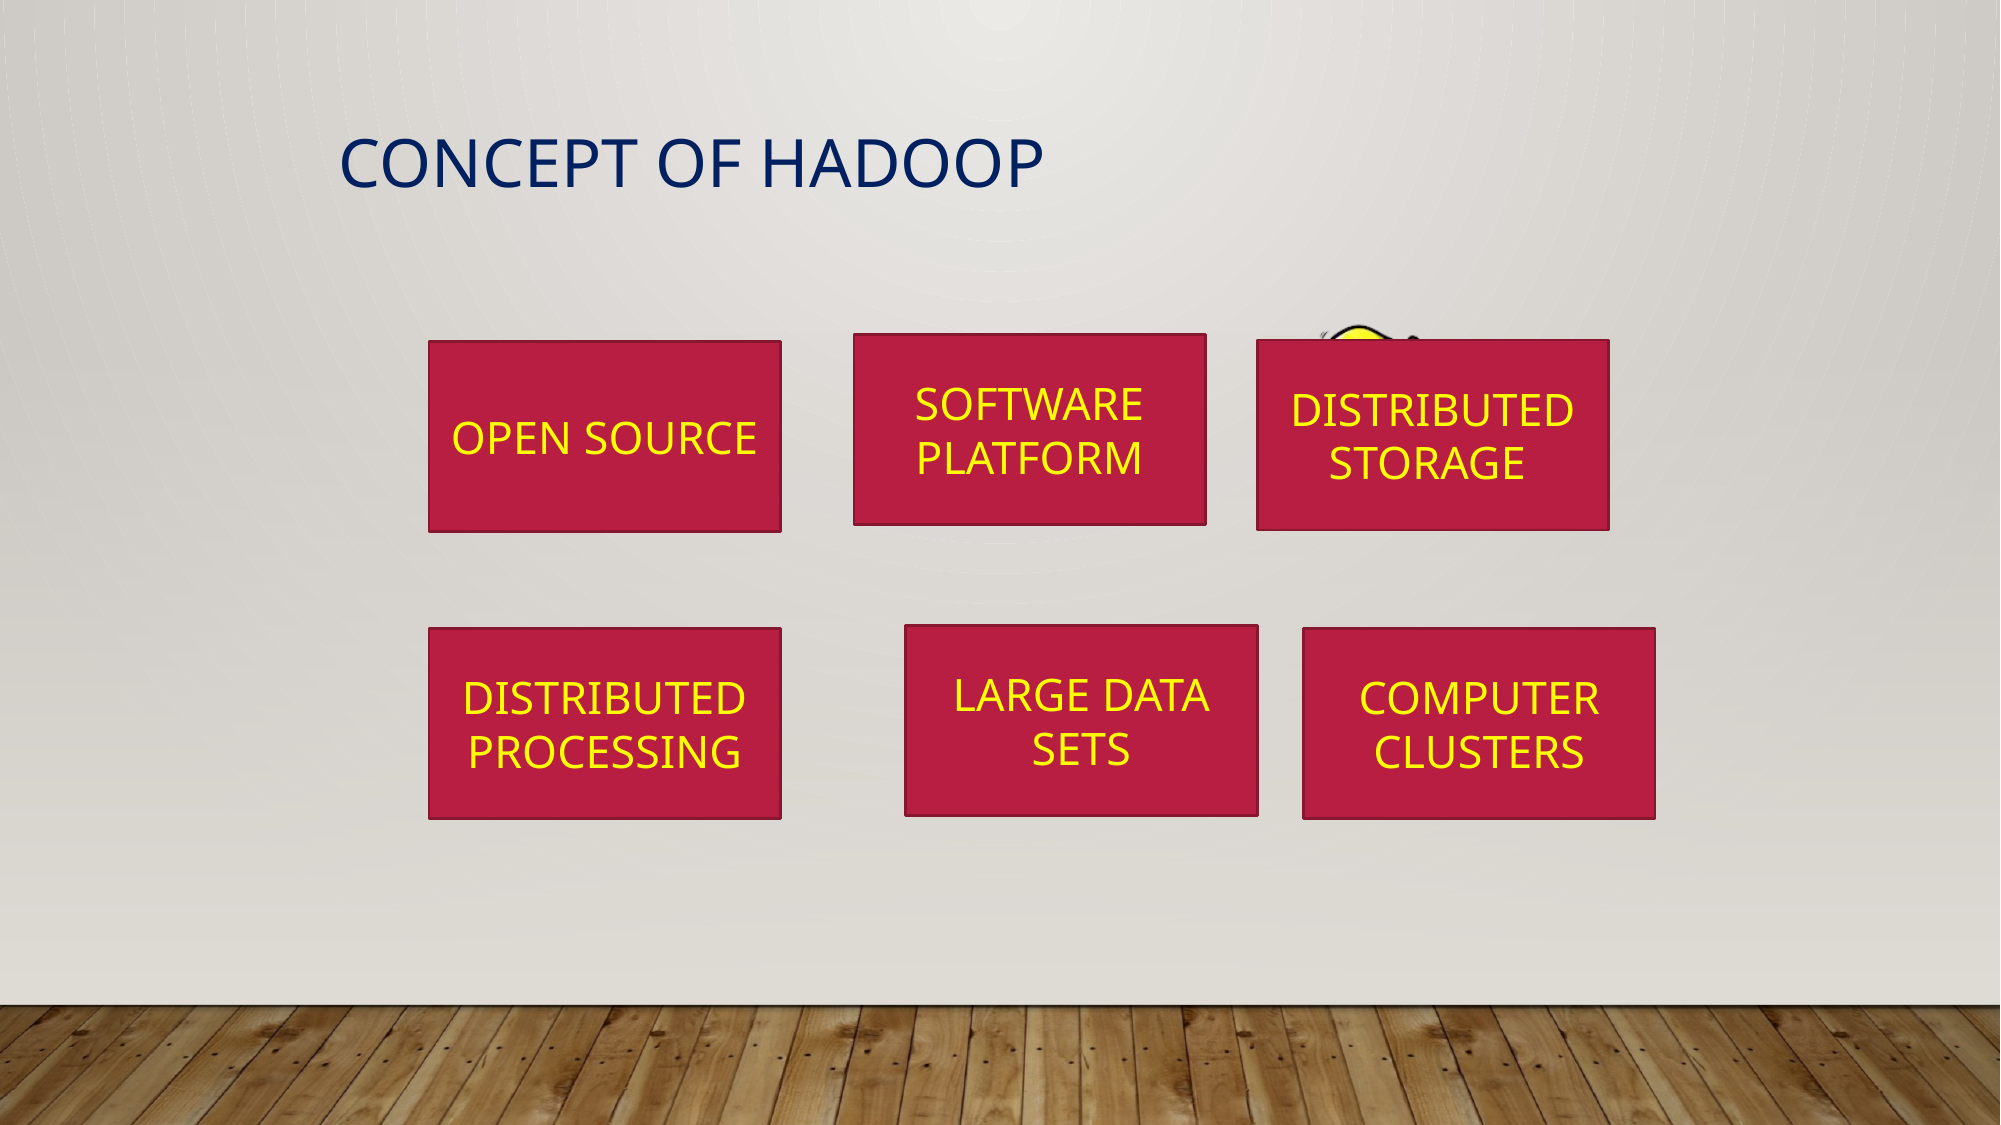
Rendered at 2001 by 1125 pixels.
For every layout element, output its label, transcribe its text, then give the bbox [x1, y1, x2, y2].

text_box COMPUTER CLUSTERS [1302, 627, 1656, 820]
text_box DISTRIBUTED STORAGE [1499, 339, 1610, 531]
text_box SOFTWARE PLATFORM [853, 333, 1183, 526]
picture [0, 1005, 2000, 1125]
picture [1183, 308, 1499, 542]
text_box LARGE DATA SETS [904, 624, 1259, 817]
text_box OPEN SOURCE [428, 340, 782, 533]
text_box DISTRIBUTED PROCESSING [428, 627, 782, 820]
title CONCEPT OF HADOOP [0, 122, 1385, 296]
